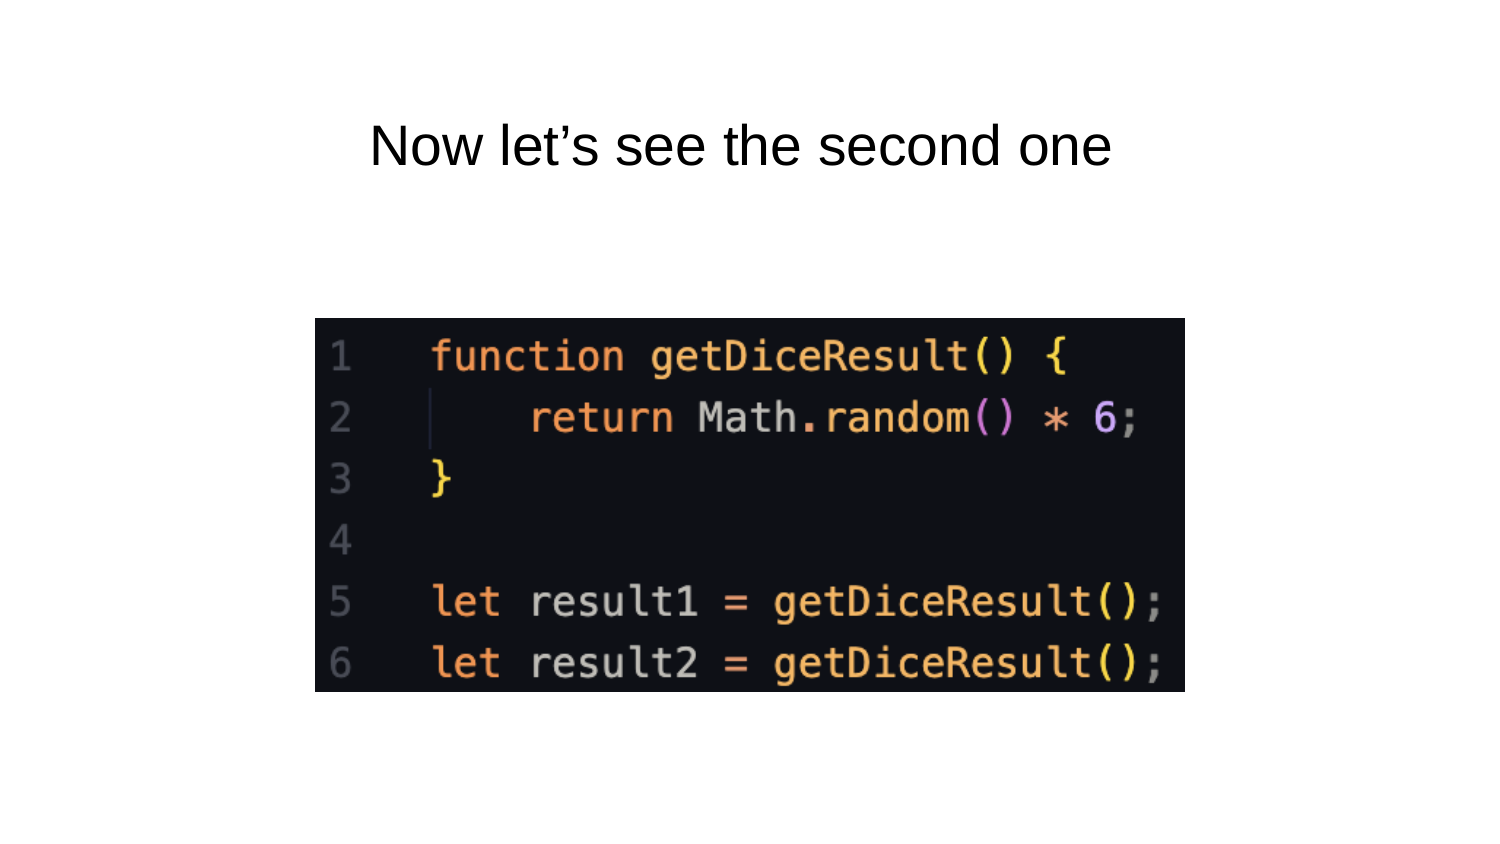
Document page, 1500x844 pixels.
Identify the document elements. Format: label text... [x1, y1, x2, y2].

picture [315, 318, 1185, 693]
text_box Now let’s see the second one [354, 99, 1209, 193]
